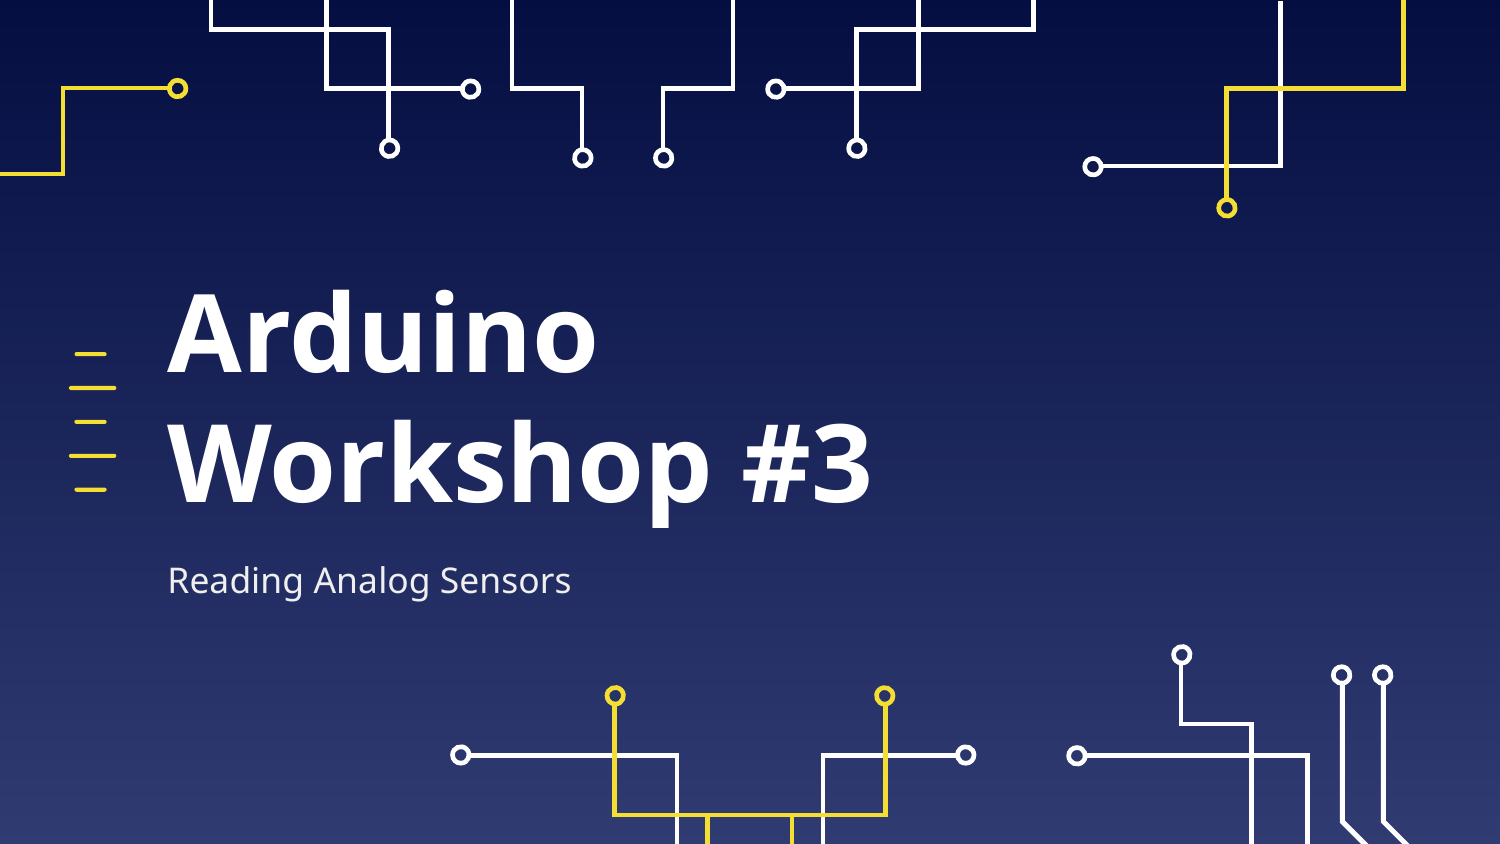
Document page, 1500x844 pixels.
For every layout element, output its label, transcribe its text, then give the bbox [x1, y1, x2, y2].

subtitle Reading Analog Sensors [152, 539, 974, 620]
title Arduino Workshop #3 [152, 241, 1041, 548]
